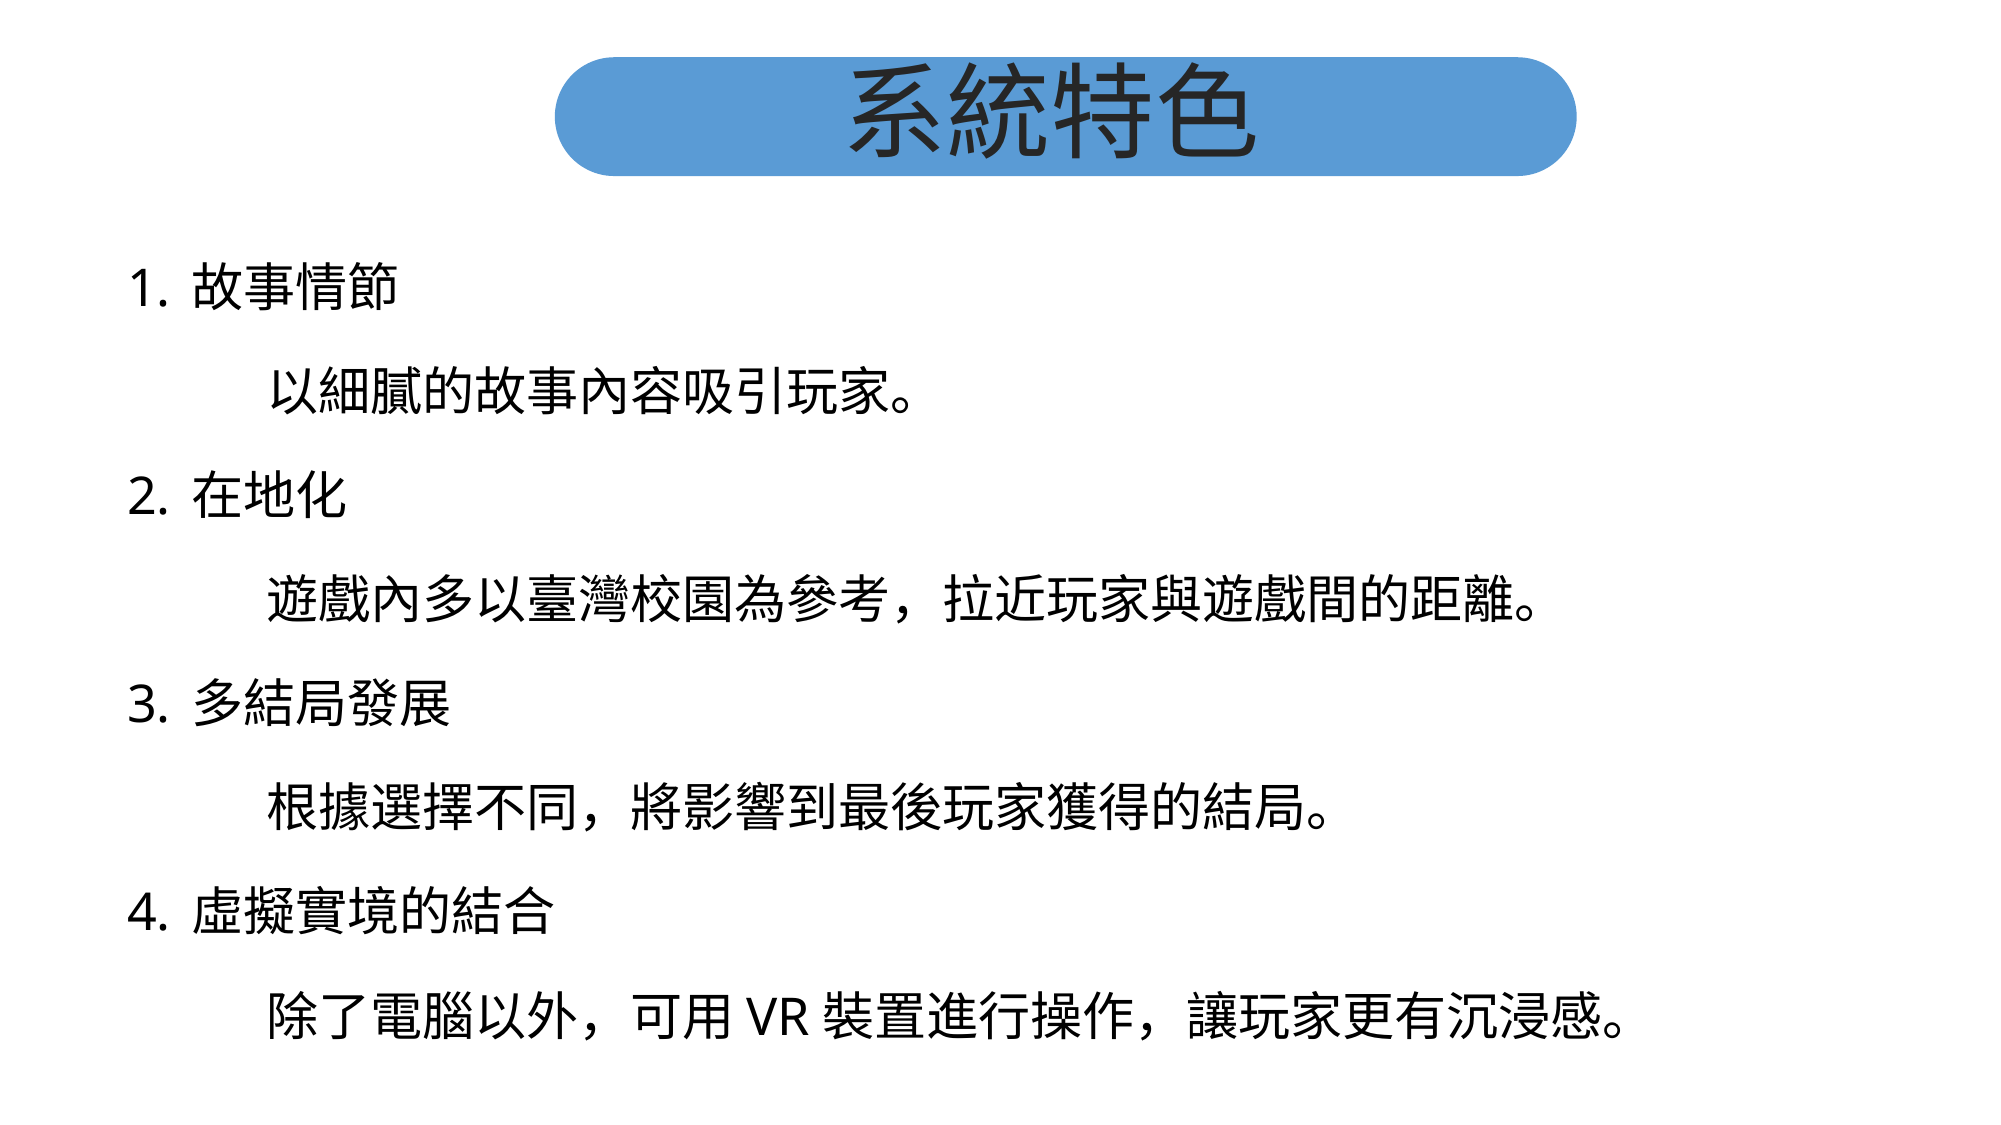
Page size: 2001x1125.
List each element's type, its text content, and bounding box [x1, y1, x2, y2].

text_box 故事情節 以細膩的故事內容吸引玩家。 在地化 遊戲內多以臺灣校園為參考，拉近玩家與遊戲間的距離。 多結局發展 根據選擇不同，將影響到最後玩家獲得的結局。 虛擬實境的結合 除了電腦以外，可用VR裝置進行操作，讓玩家更有沉浸感。 [101, 207, 1941, 1061]
list 系統特色 [101, 57, 2000, 177]
